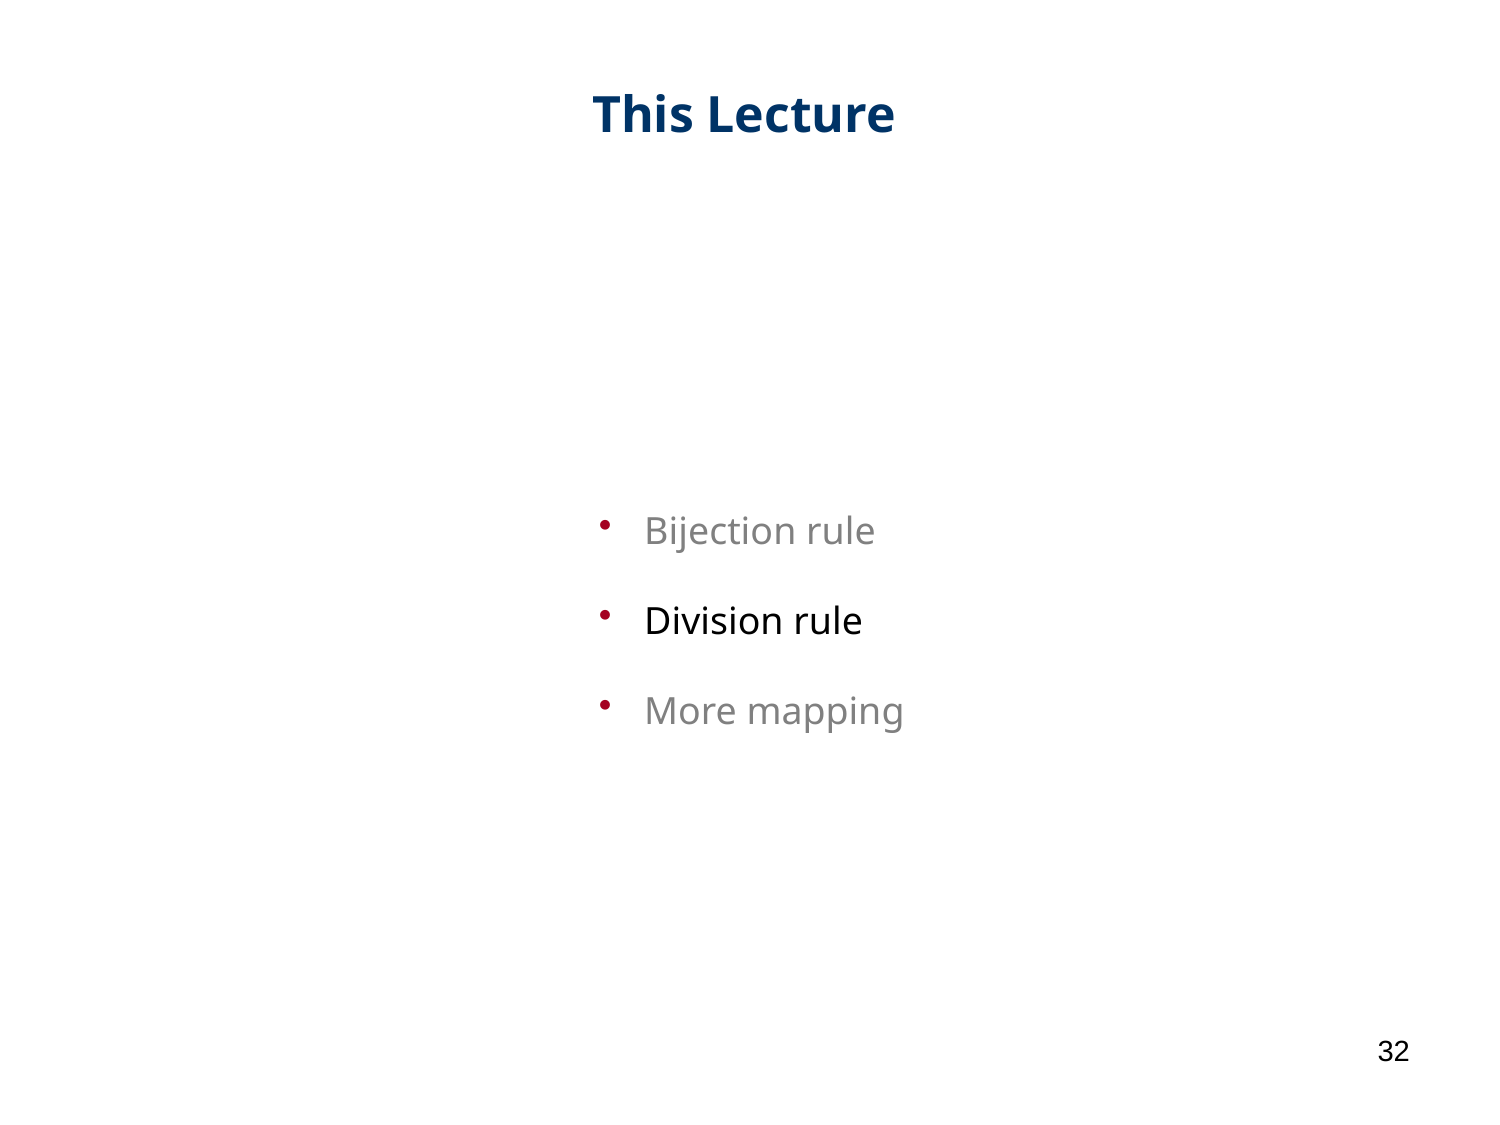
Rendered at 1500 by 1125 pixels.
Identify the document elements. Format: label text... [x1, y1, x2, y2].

text_box Bijection rule Division rule More mapping [584, 499, 920, 740]
slide_number 32 [1074, 1024, 1426, 1103]
text_box This Lecture [577, 74, 911, 150]
